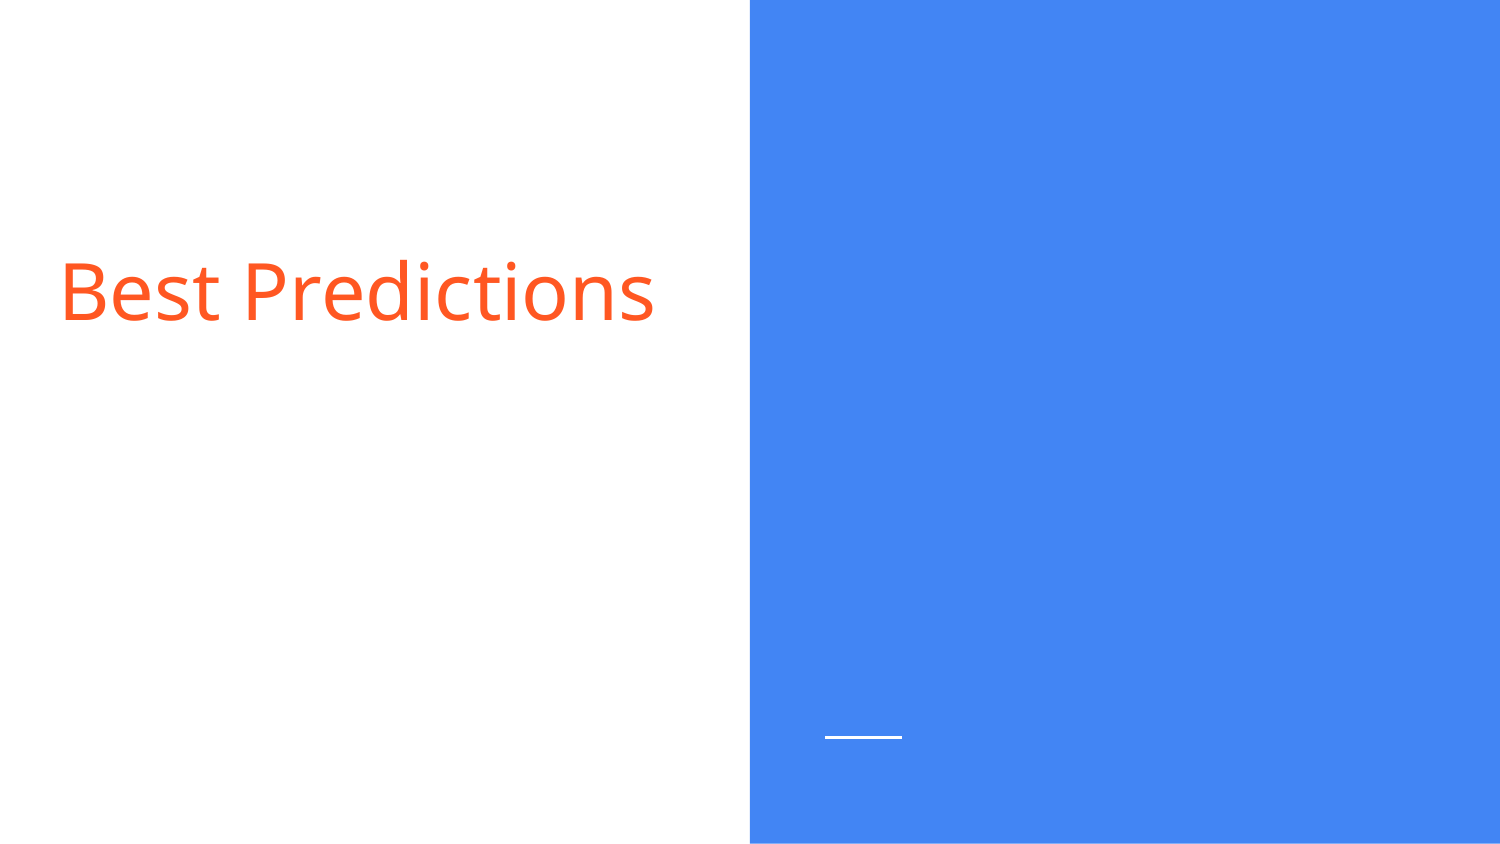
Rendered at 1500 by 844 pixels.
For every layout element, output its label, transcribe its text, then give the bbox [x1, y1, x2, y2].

title Best Predictions [43, 225, 708, 481]
